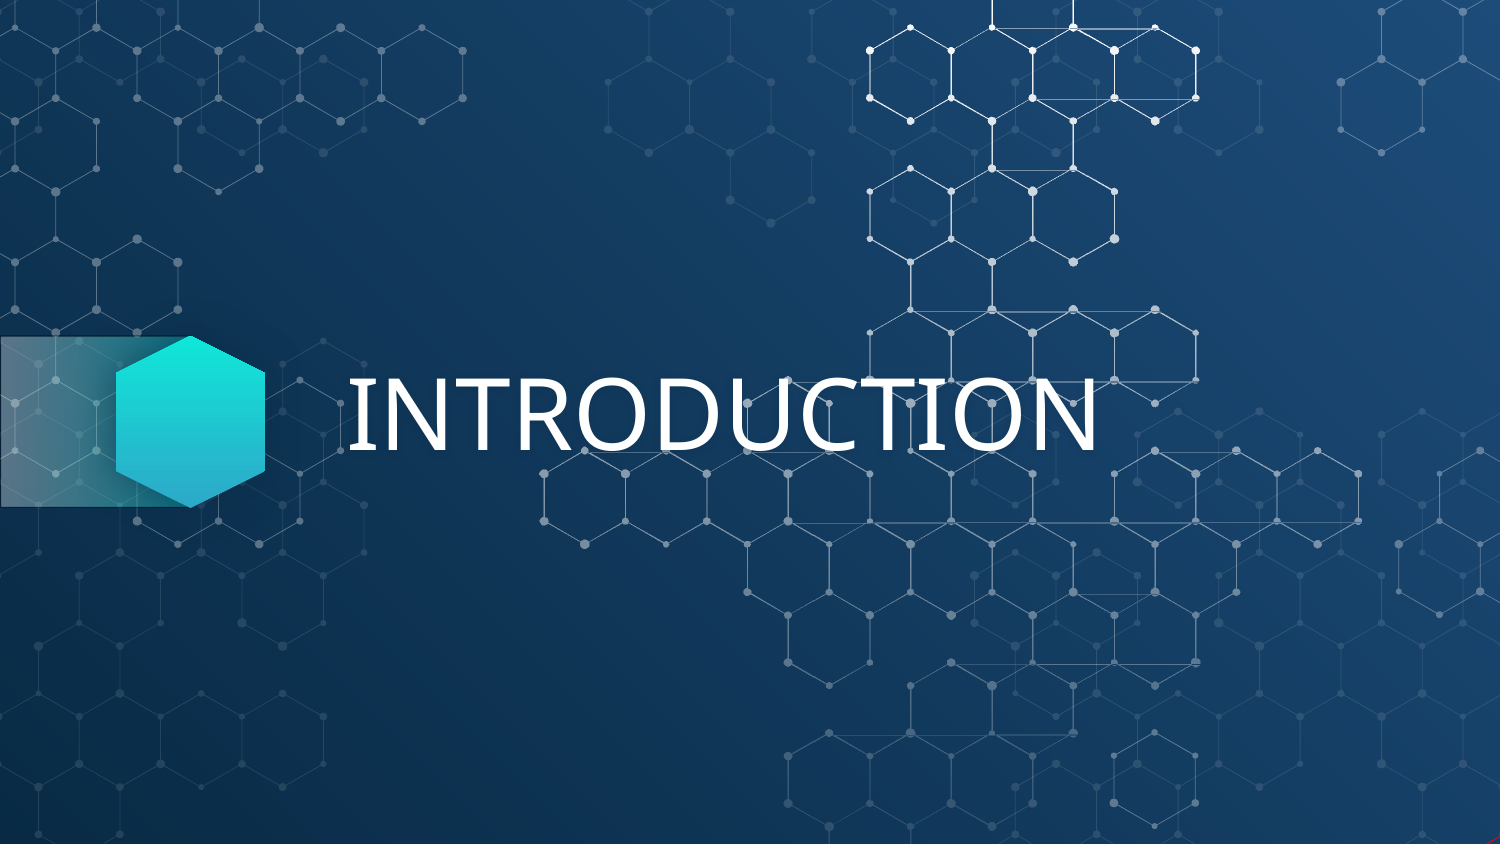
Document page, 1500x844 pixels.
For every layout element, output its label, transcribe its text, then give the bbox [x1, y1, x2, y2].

title INTRODUCTION [345, 371, 1435, 472]
text_box [116, 335, 266, 509]
